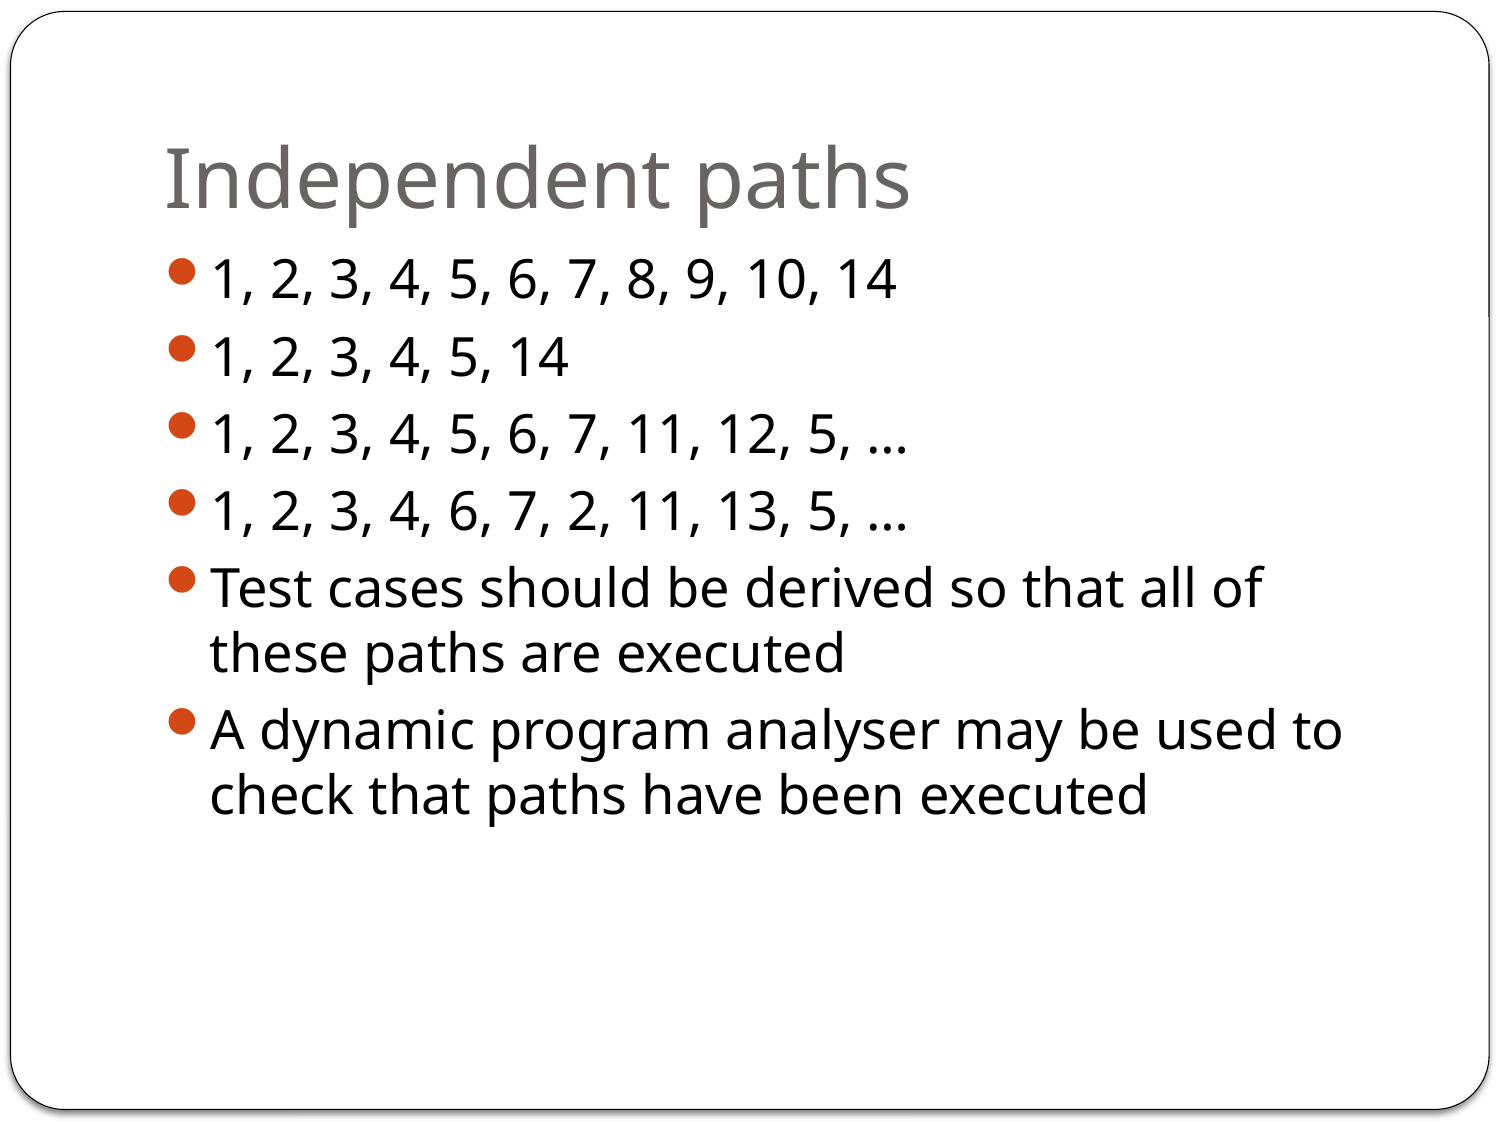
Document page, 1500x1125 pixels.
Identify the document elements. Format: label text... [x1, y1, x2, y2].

list 1, 2, 3, 4, 5, 6, 7, 8, 9, 10, 14 1, 2, 3, 4, 5, 14 1, 2, 3, 4, 5, 6, 7, 11, 12, 5, … 1, 2, 3, 4, 6, 7, 2, 11, 13, 5, … Test cases should be derived so that all of these paths are executed A dynamic program analyser may be used to check that paths have been executed [150, 237, 1425, 988]
title Independent paths [150, 45, 1425, 233]
